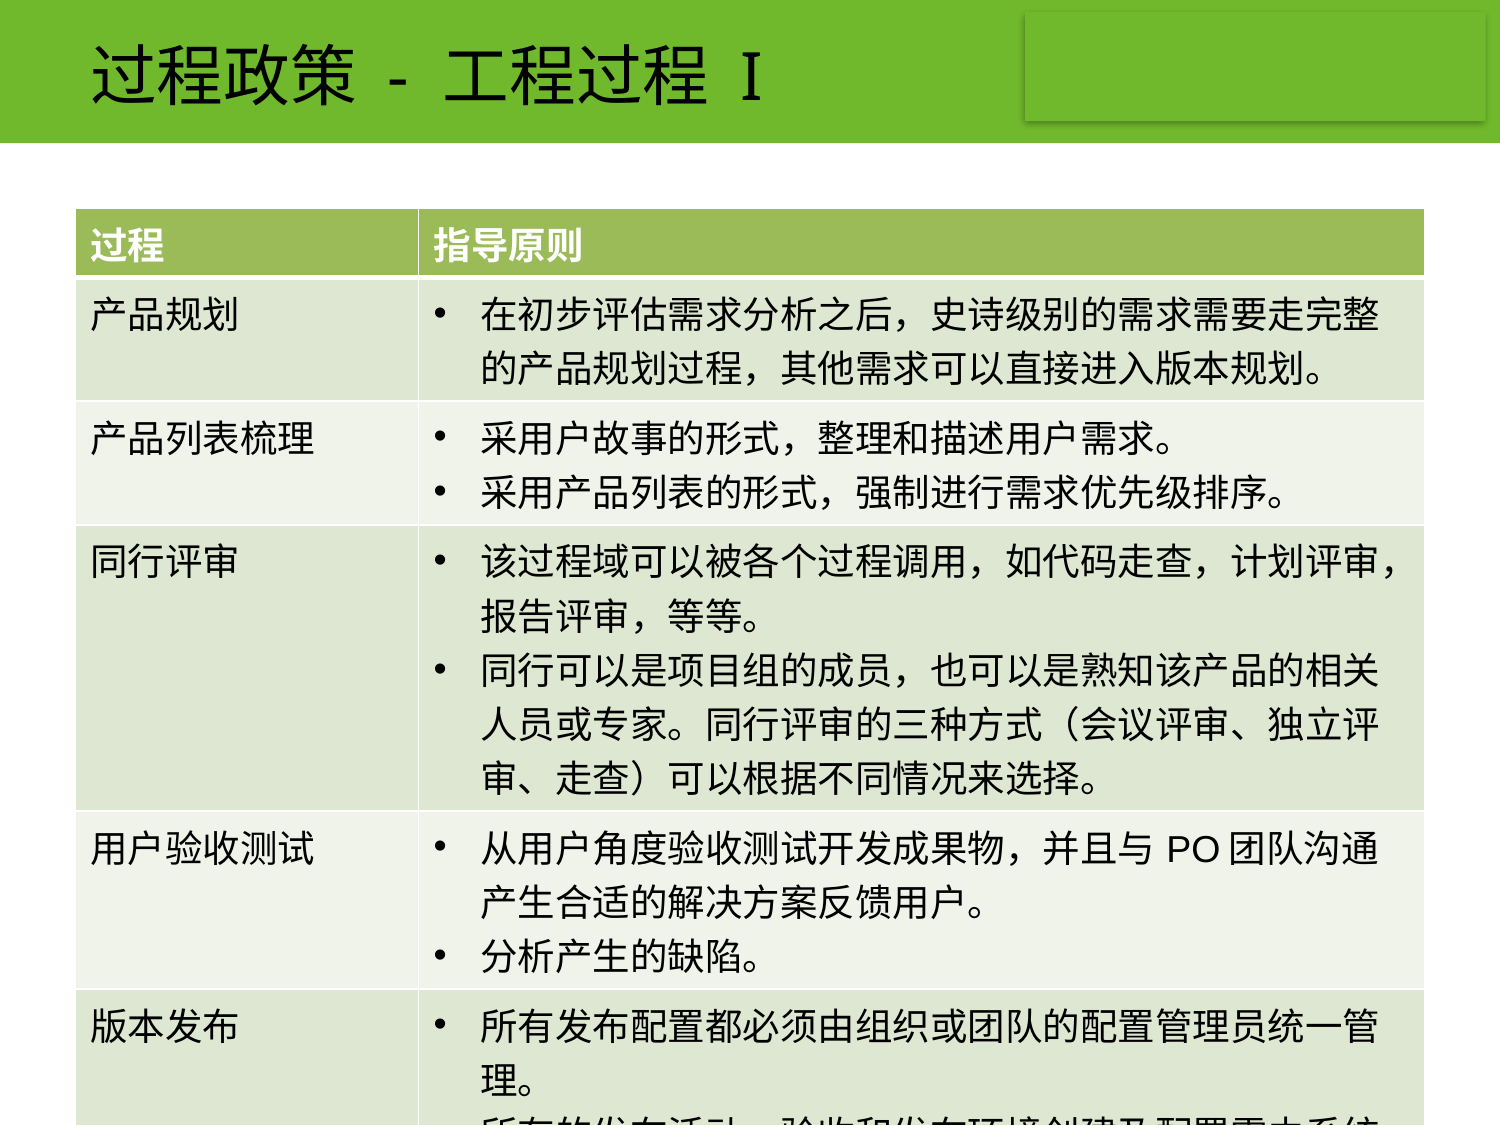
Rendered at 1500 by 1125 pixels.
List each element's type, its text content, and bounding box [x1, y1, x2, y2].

table_cell 所有发布配置都必须由组织或团队的配置管理员统一管理。 所有的发布活动，验收和发布环境创建及配置需由系统维护组统一管理。 [419, 990, 1424, 1125]
table_cell 同行评审 [76, 526, 418, 810]
table_cell 采用户故事的形式，整理和描述用户需求。 采用产品列表的形式，强制进行需求优先级排序。 [419, 402, 1424, 524]
table_cell 用户验收测试 [76, 812, 418, 988]
table_cell 从用户角度验收测试开发成果物，并且与PO团队沟通产生合适的解决方案反馈用户。 分析产生的缺陷。 [419, 812, 1424, 988]
table_cell 版本发布 [76, 990, 418, 1125]
table_cell 该过程域可以被各个过程调用，如代码走查，计划评审，报告评审，等等。 同行可以是项目组的成员，也可以是熟知该产品的相关人员或专家。同行评审的三种方式（会议评审、独立评审、走查）可以根据不同情况来选择。 [419, 526, 1424, 810]
table_header 过程 [76, 209, 418, 275]
table_cell 在初步评估需求分析之后，史诗级别的需求需要走完整的产品规划过程，其他需求可以直接进入版本规划。 [419, 280, 1424, 400]
table_header 指导原则 [419, 209, 1424, 275]
table_cell 产品列表梳理 [76, 402, 418, 524]
title 过程政策 - 工程过程 I [75, 26, 911, 111]
picture [0, 0, 1500, 1125]
table_cell 产品规划 [76, 280, 418, 400]
